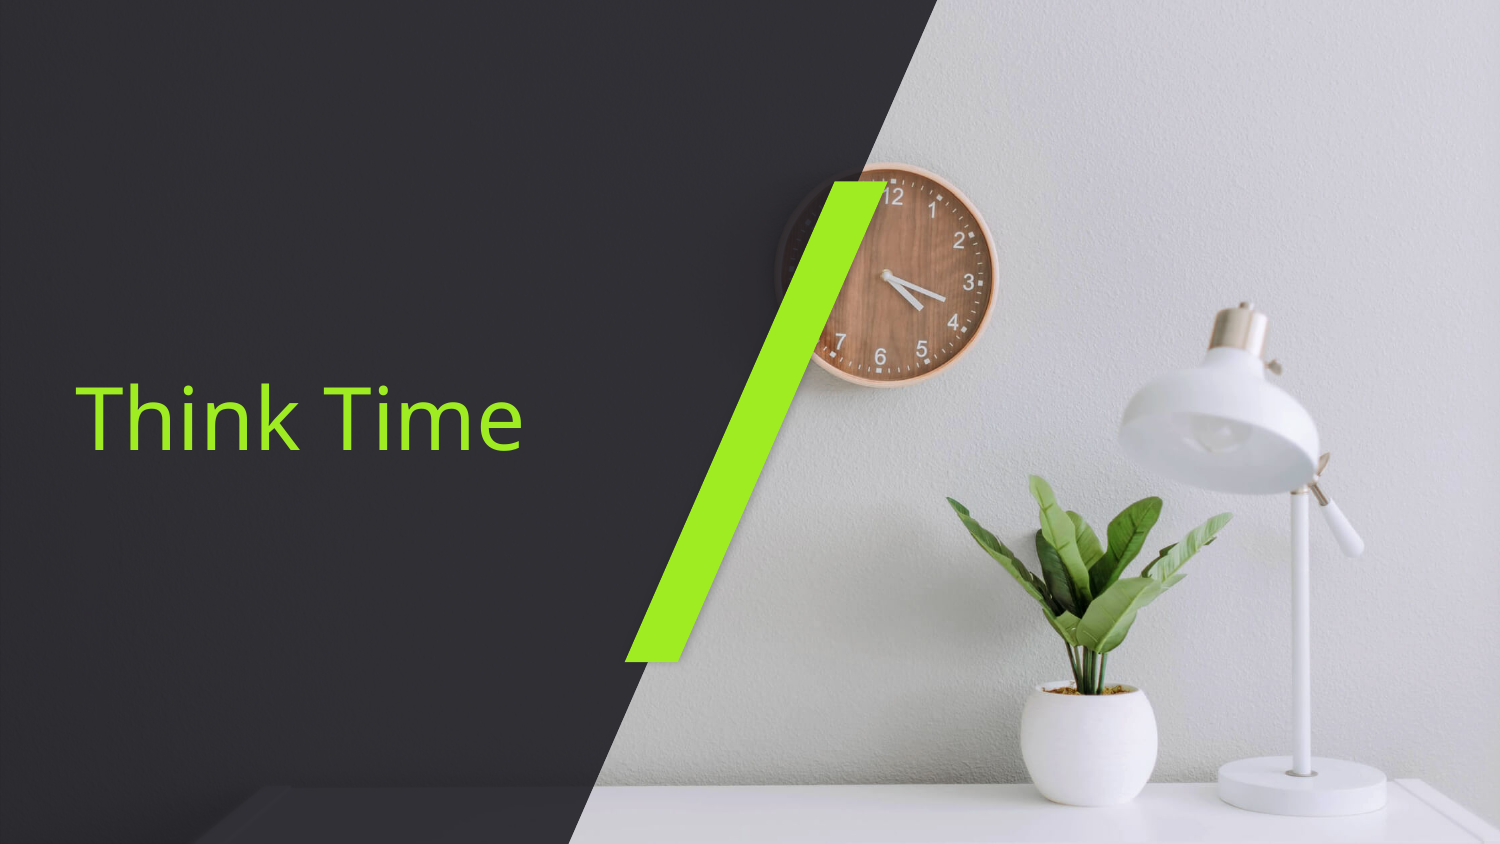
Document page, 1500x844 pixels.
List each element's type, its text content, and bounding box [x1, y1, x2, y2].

title Think Time [75, 184, 646, 660]
picture [569, 0, 1500, 844]
